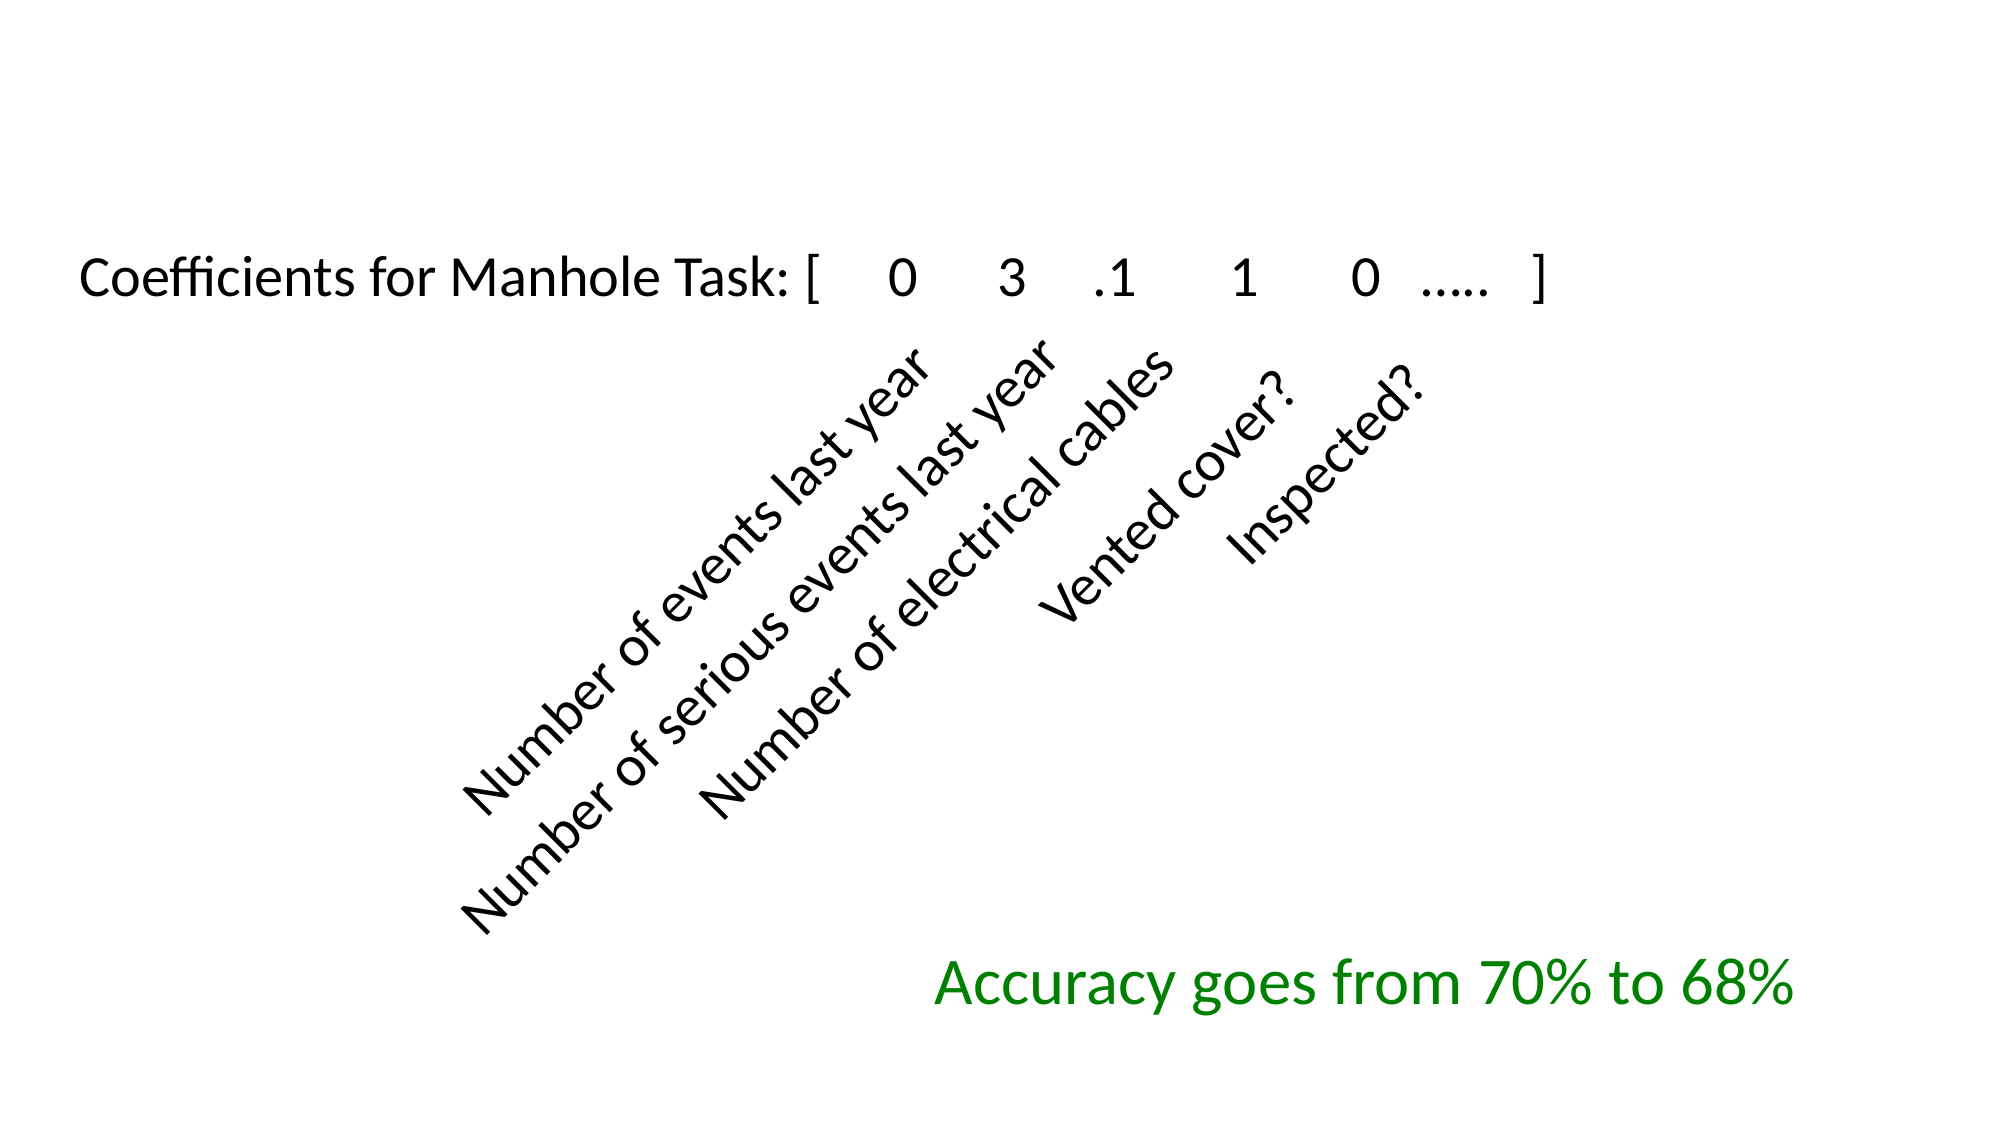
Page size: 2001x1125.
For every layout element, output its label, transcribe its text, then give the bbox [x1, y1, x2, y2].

text_box Accuracy goes from 70% to 68% [919, 930, 1812, 1026]
text_box Vented cover? [1007, 336, 1327, 657]
text_box Inspected? [1192, 329, 1456, 593]
text_box Number of serious events last year [427, 301, 1087, 963]
text_box Number of electrical cables [665, 310, 1202, 848]
text_box Number of events last year [429, 316, 959, 841]
text_box Coefficients for Manhole Task: [ 0 3 .1 1 0 ….. ] [64, 231, 1657, 316]
